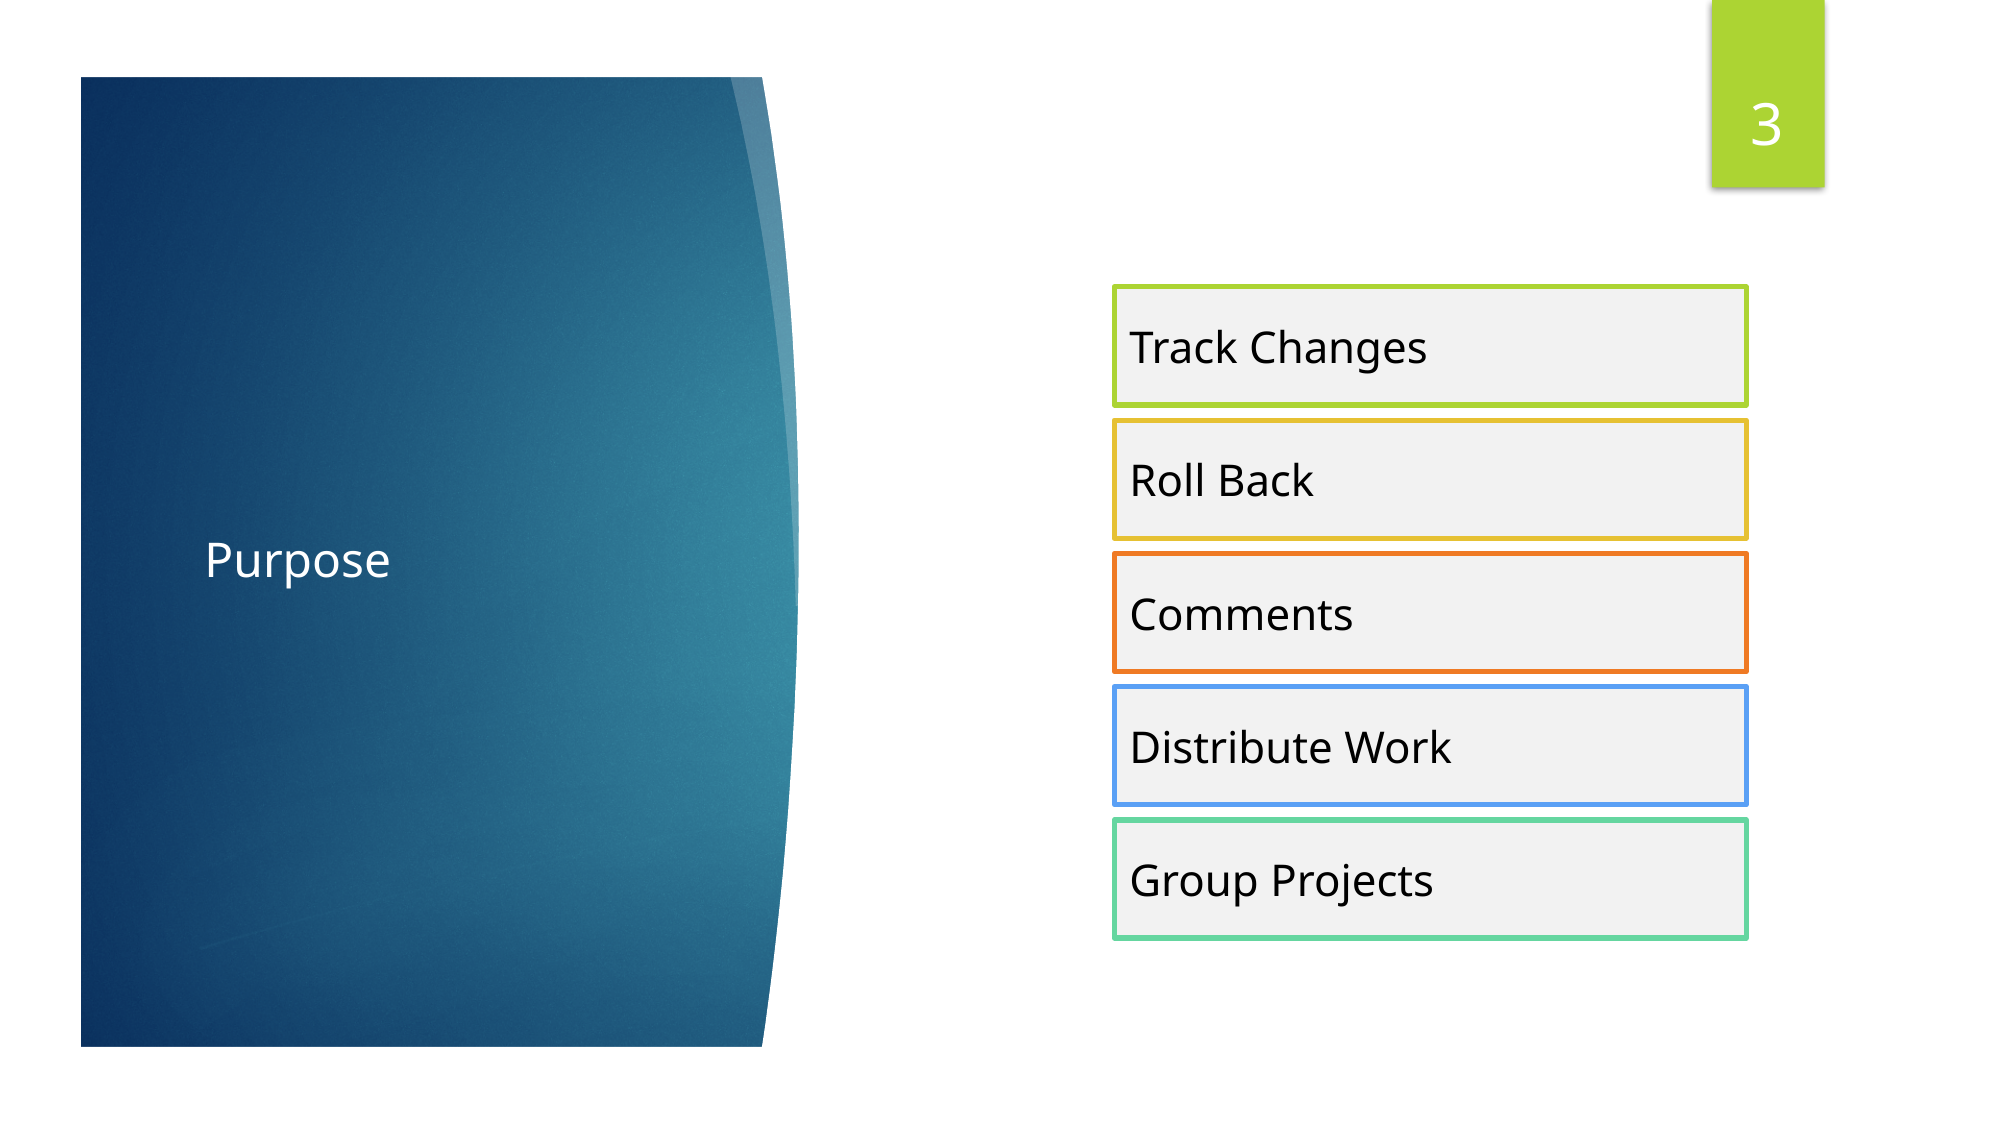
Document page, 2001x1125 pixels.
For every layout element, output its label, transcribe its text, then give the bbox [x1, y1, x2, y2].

list Distribute Work [1112, 684, 1749, 807]
list Track Changes [1112, 284, 1749, 408]
list Roll Back [1112, 418, 1749, 541]
list Comments [1112, 551, 1749, 674]
list Group Projects [1112, 817, 1749, 941]
title Purpose [189, 375, 754, 750]
slide_number 3 [1698, 48, 1836, 175]
